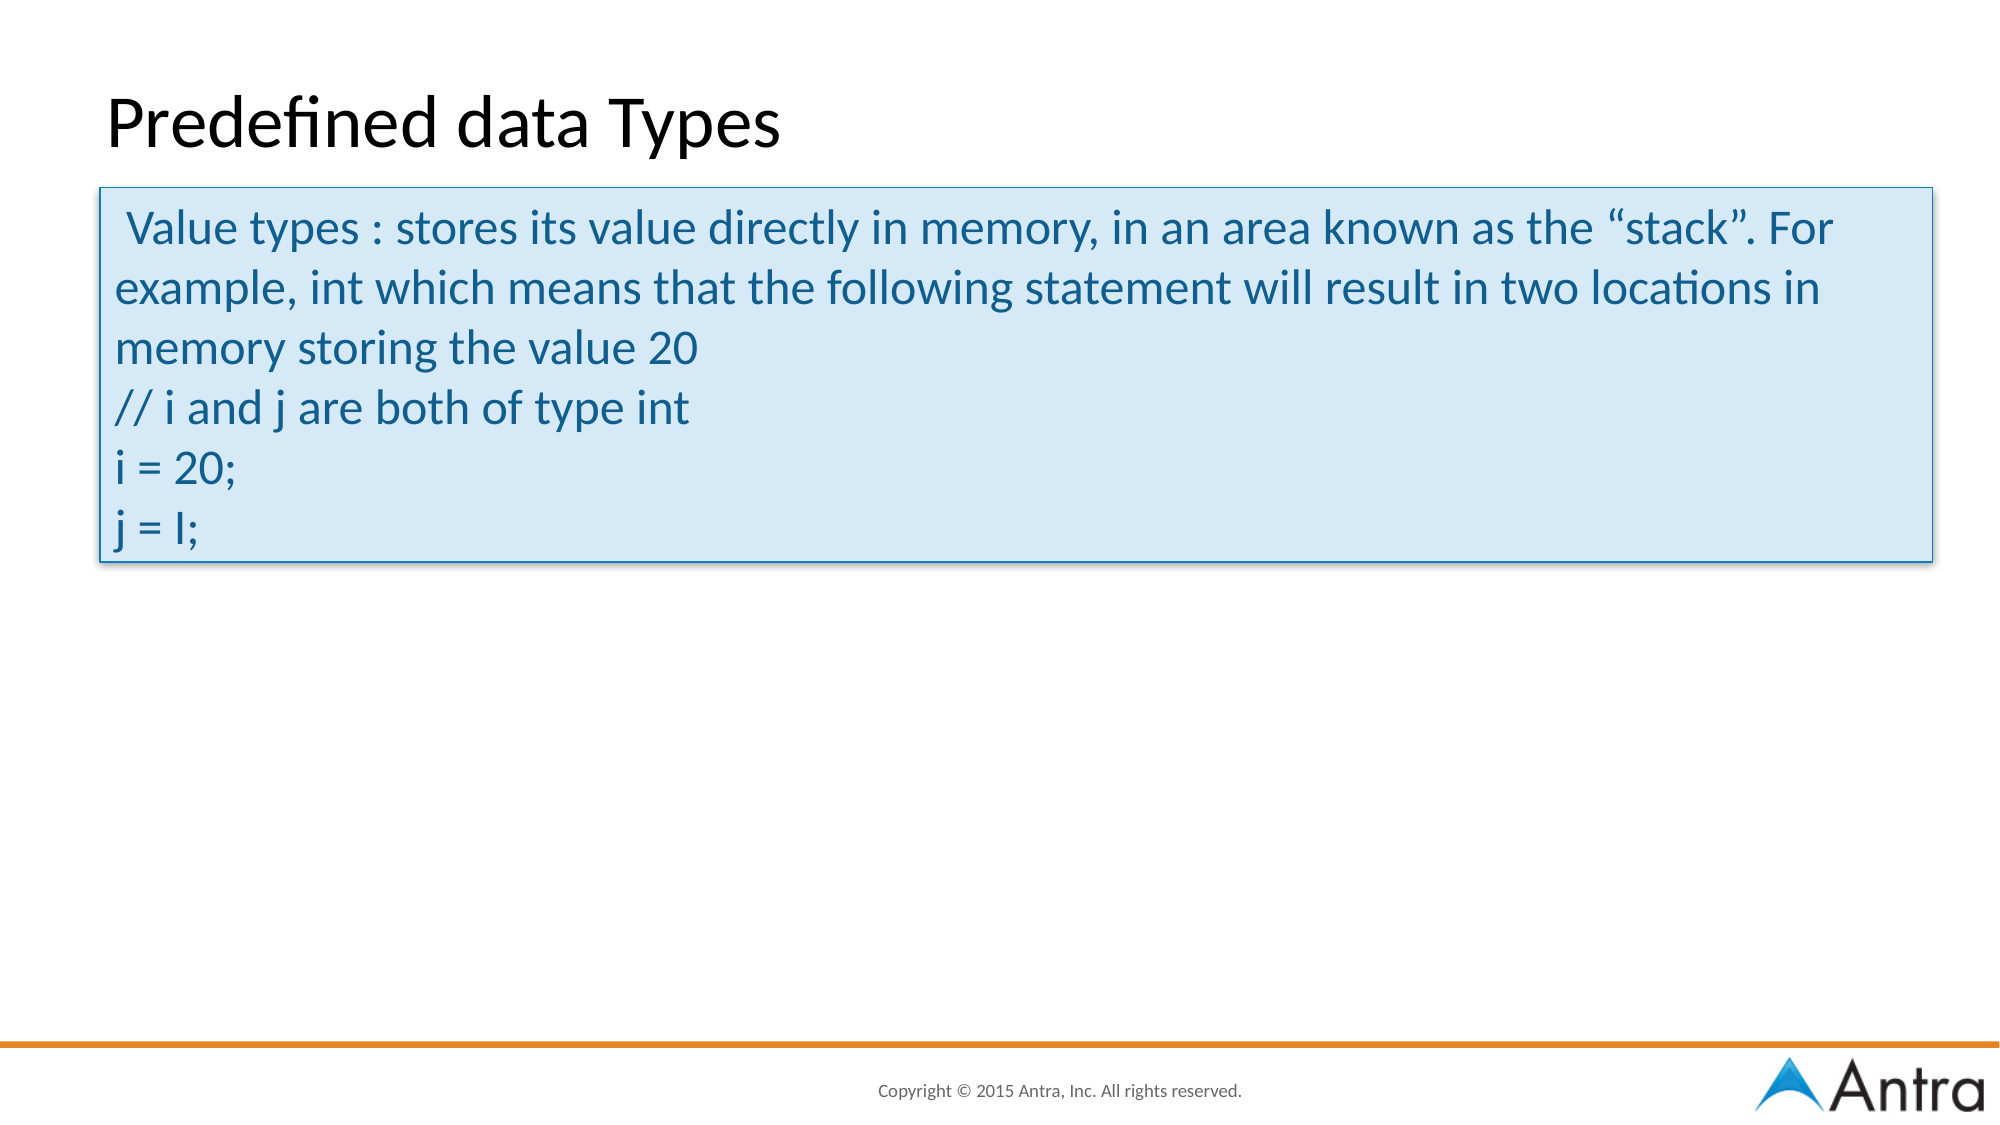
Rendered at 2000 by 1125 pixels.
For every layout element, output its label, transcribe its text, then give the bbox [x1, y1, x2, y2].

text_box Predefined data Types [91, 64, 797, 170]
text_box Value types : stores its value directly in memory, in an area known as the “stack”. For example, int which means that the following statement will result in two locations in memory storing the value 20 // i and j are both of type int i = 20; j = I; [99, 187, 1933, 563]
picture [1744, 1048, 1994, 1122]
